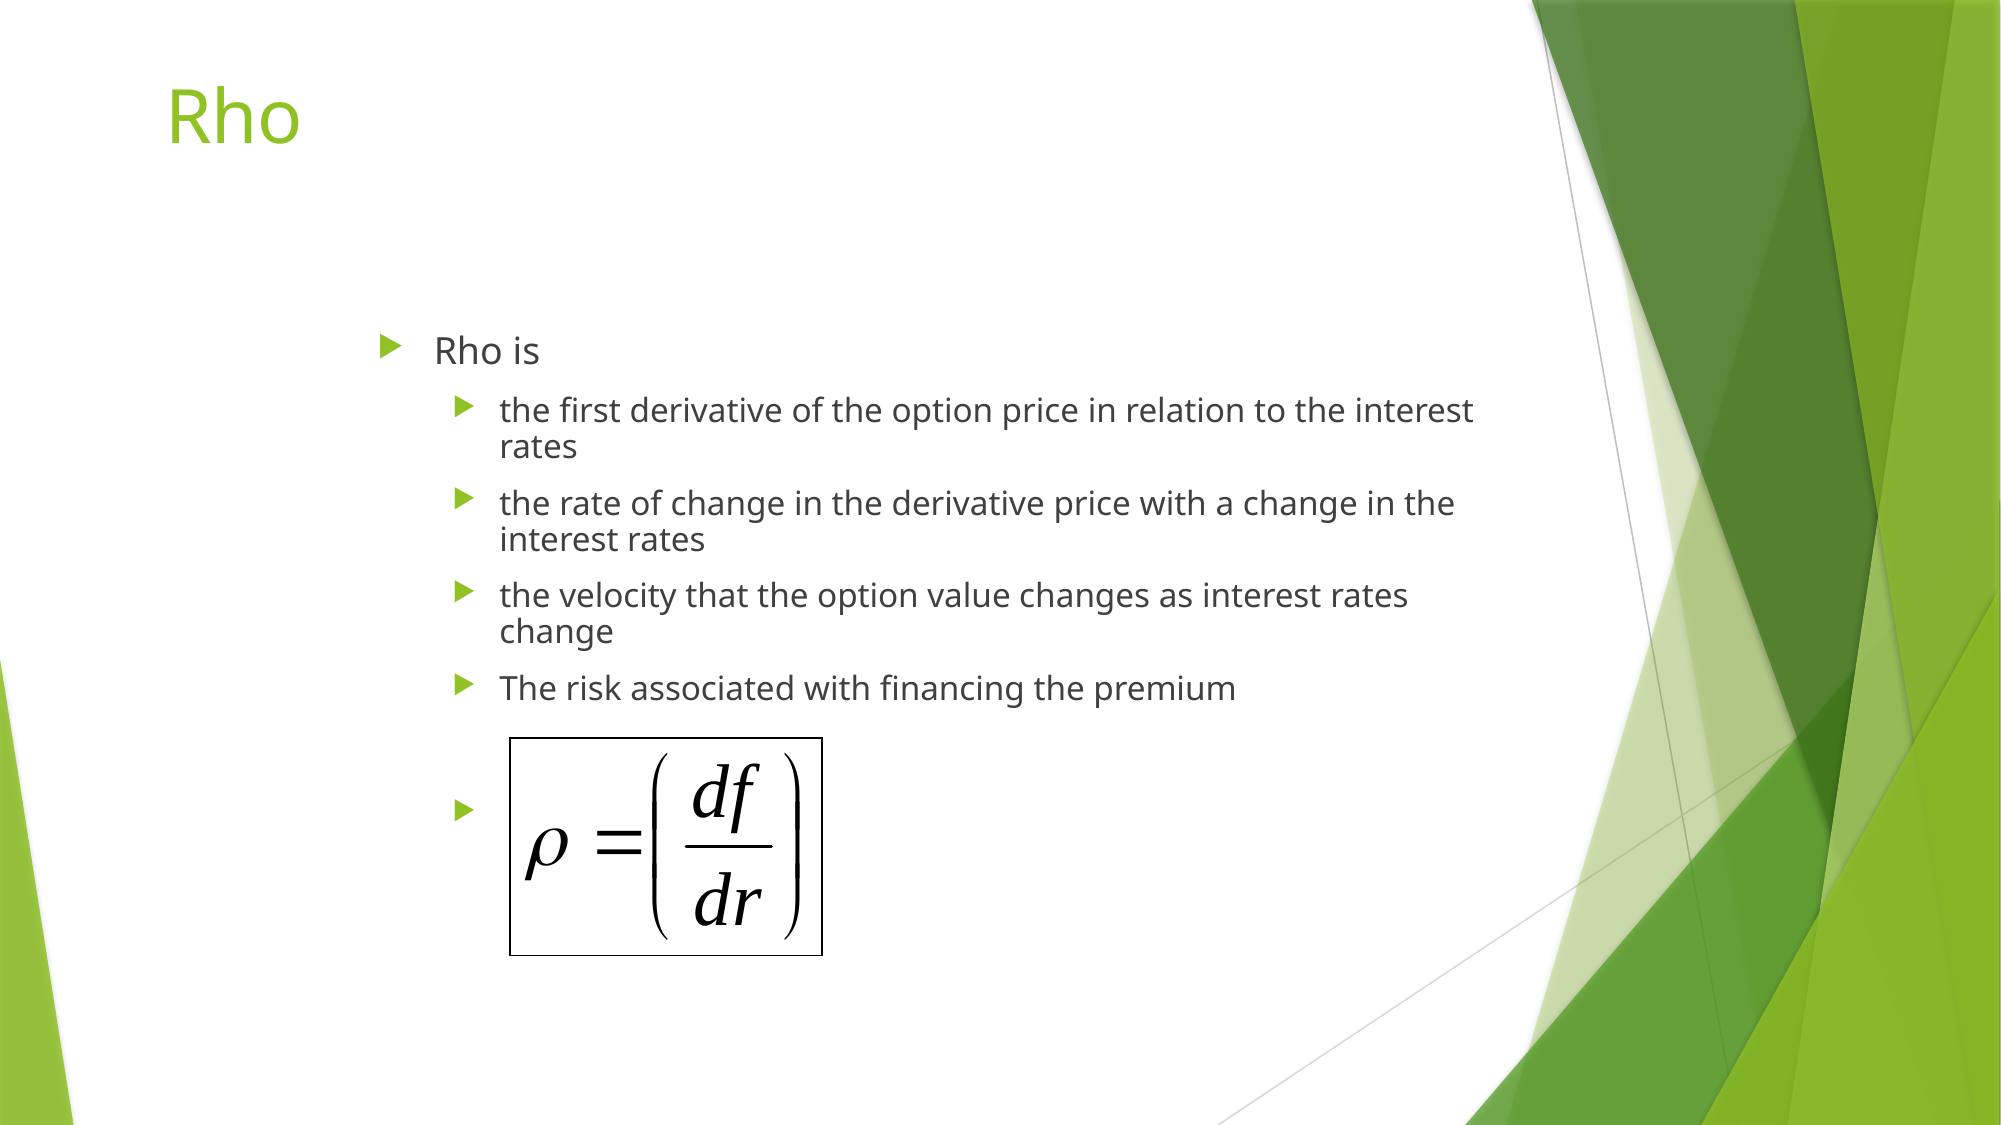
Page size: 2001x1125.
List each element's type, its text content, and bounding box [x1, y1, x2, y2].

title Rho [150, 60, 1850, 180]
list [509, 738, 822, 956]
list Rho is the first derivative of the option price in relation to the interest rates the rate of change in the derivative price with a change in the interest rates the velocity that the option value changes as interest rates change The risk associated with financing the premium [362, 324, 1504, 1000]
